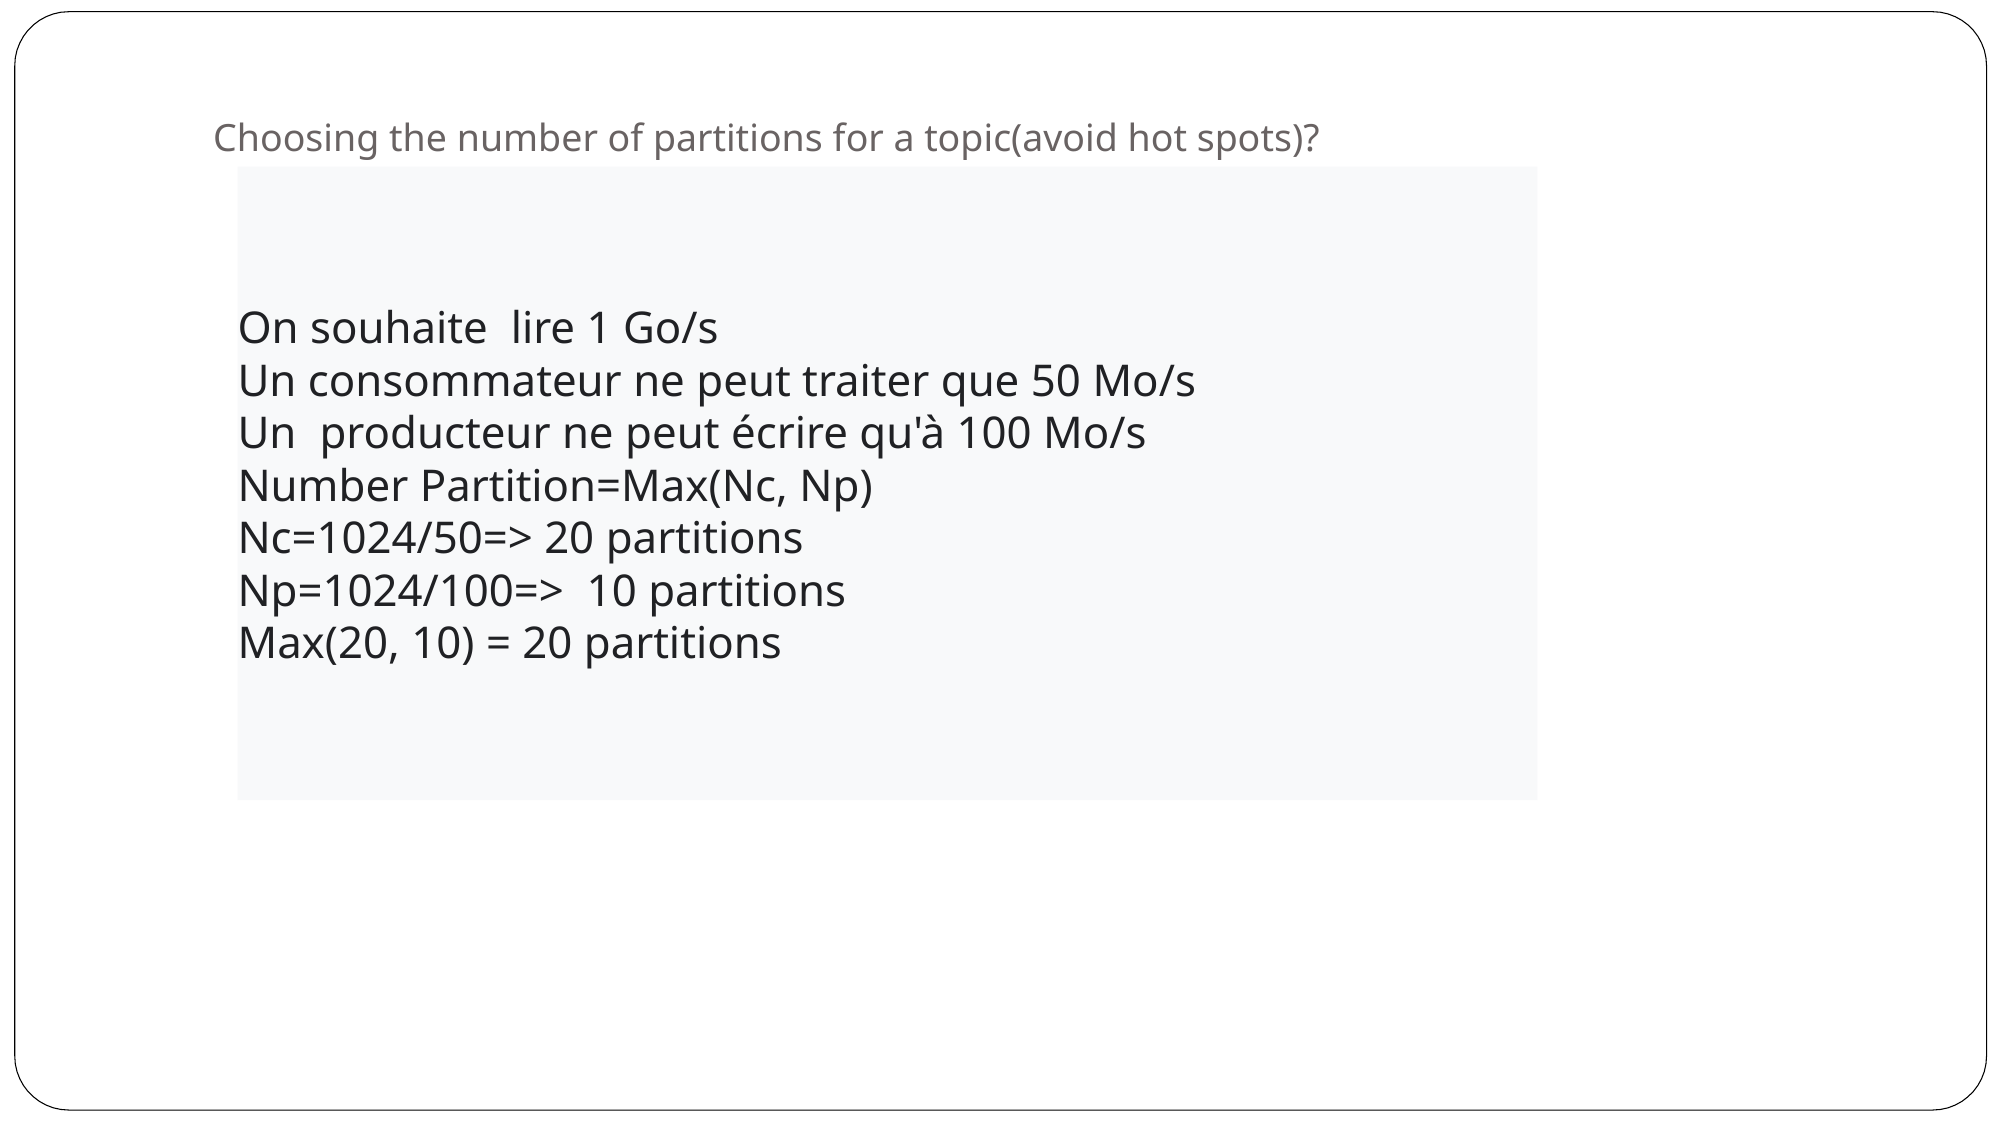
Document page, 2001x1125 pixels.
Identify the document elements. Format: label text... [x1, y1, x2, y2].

list On souhaite lire 1 Go/s Un consommateur ne peut traiter que 50 Mo/s Un producteur ne peut écrire qu'à 100 Mo/s Number Partition=Max(Nc, Np) Nc=1024/50=> 20 partitions Np=1024/100=> 10 partitions Max(20, 10) = 20 partitions [237, 166, 1538, 801]
title Choosing the number of partitions for a topic(avoid hot spots)? [213, 114, 1787, 160]
